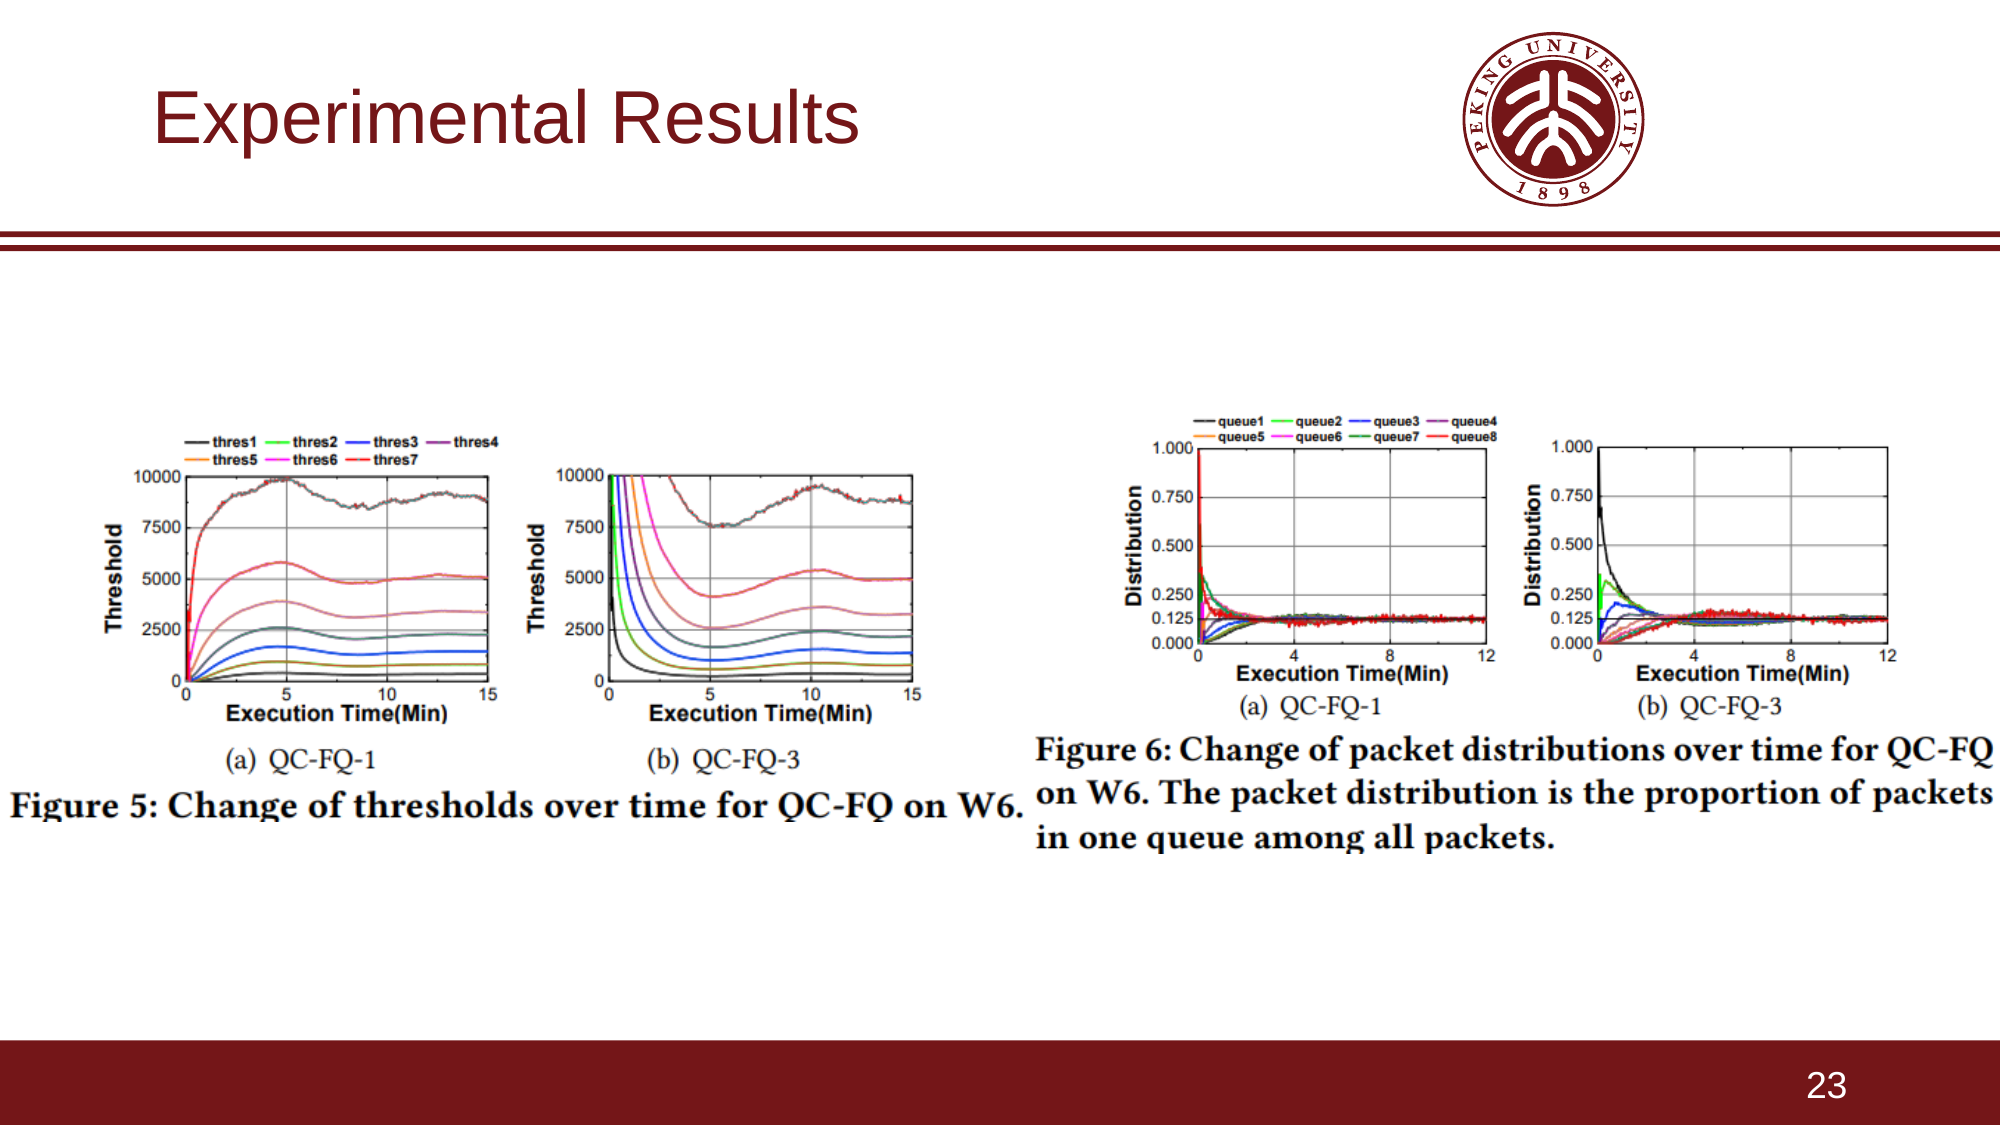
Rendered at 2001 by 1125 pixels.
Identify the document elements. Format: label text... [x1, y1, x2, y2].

slide_number 23 [1412, 1053, 1863, 1114]
picture [0, 405, 2000, 855]
title Experimental Results [137, 32, 1413, 207]
